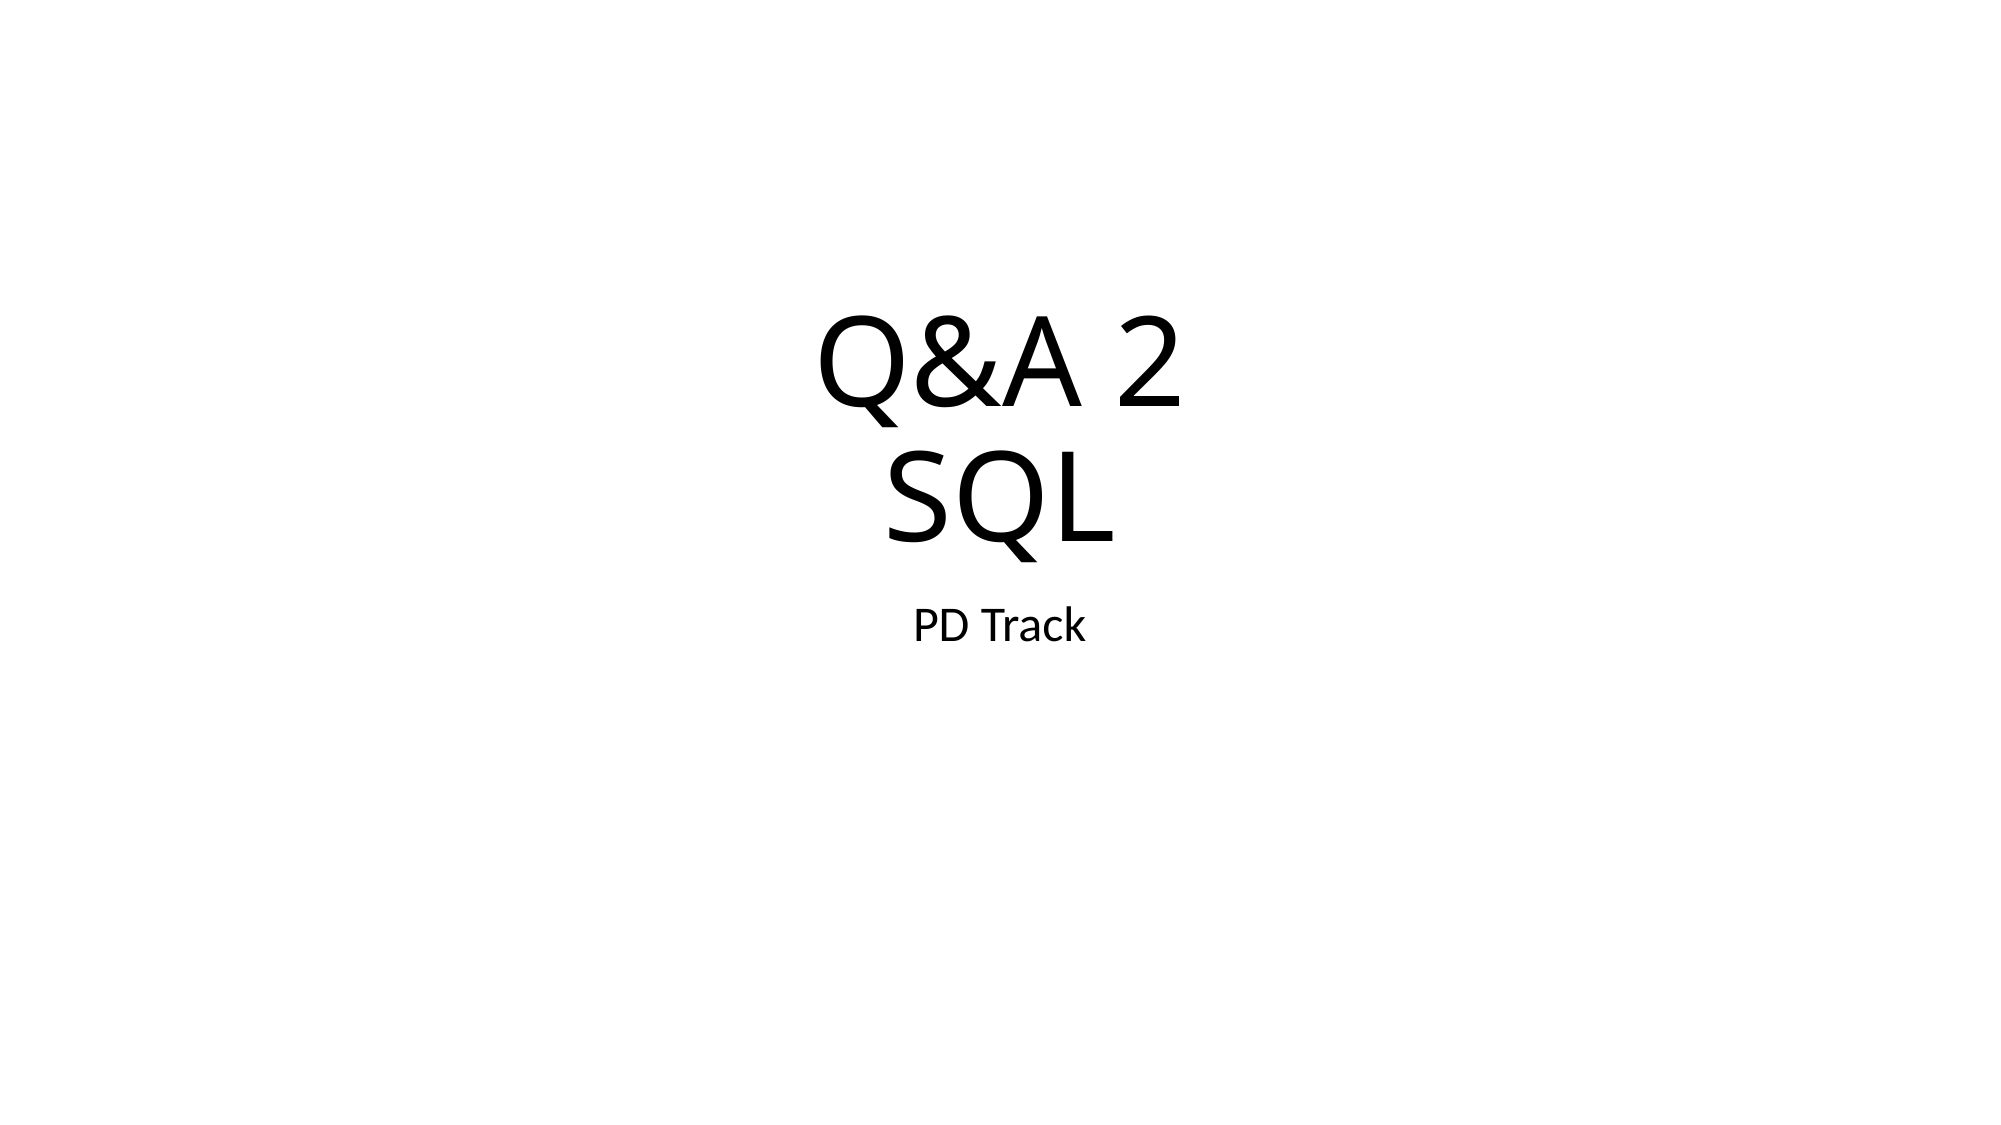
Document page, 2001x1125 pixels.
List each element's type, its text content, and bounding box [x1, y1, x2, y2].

subtitle PD Track [249, 590, 1750, 863]
title Q&A 2 SQL [249, 184, 1750, 576]
